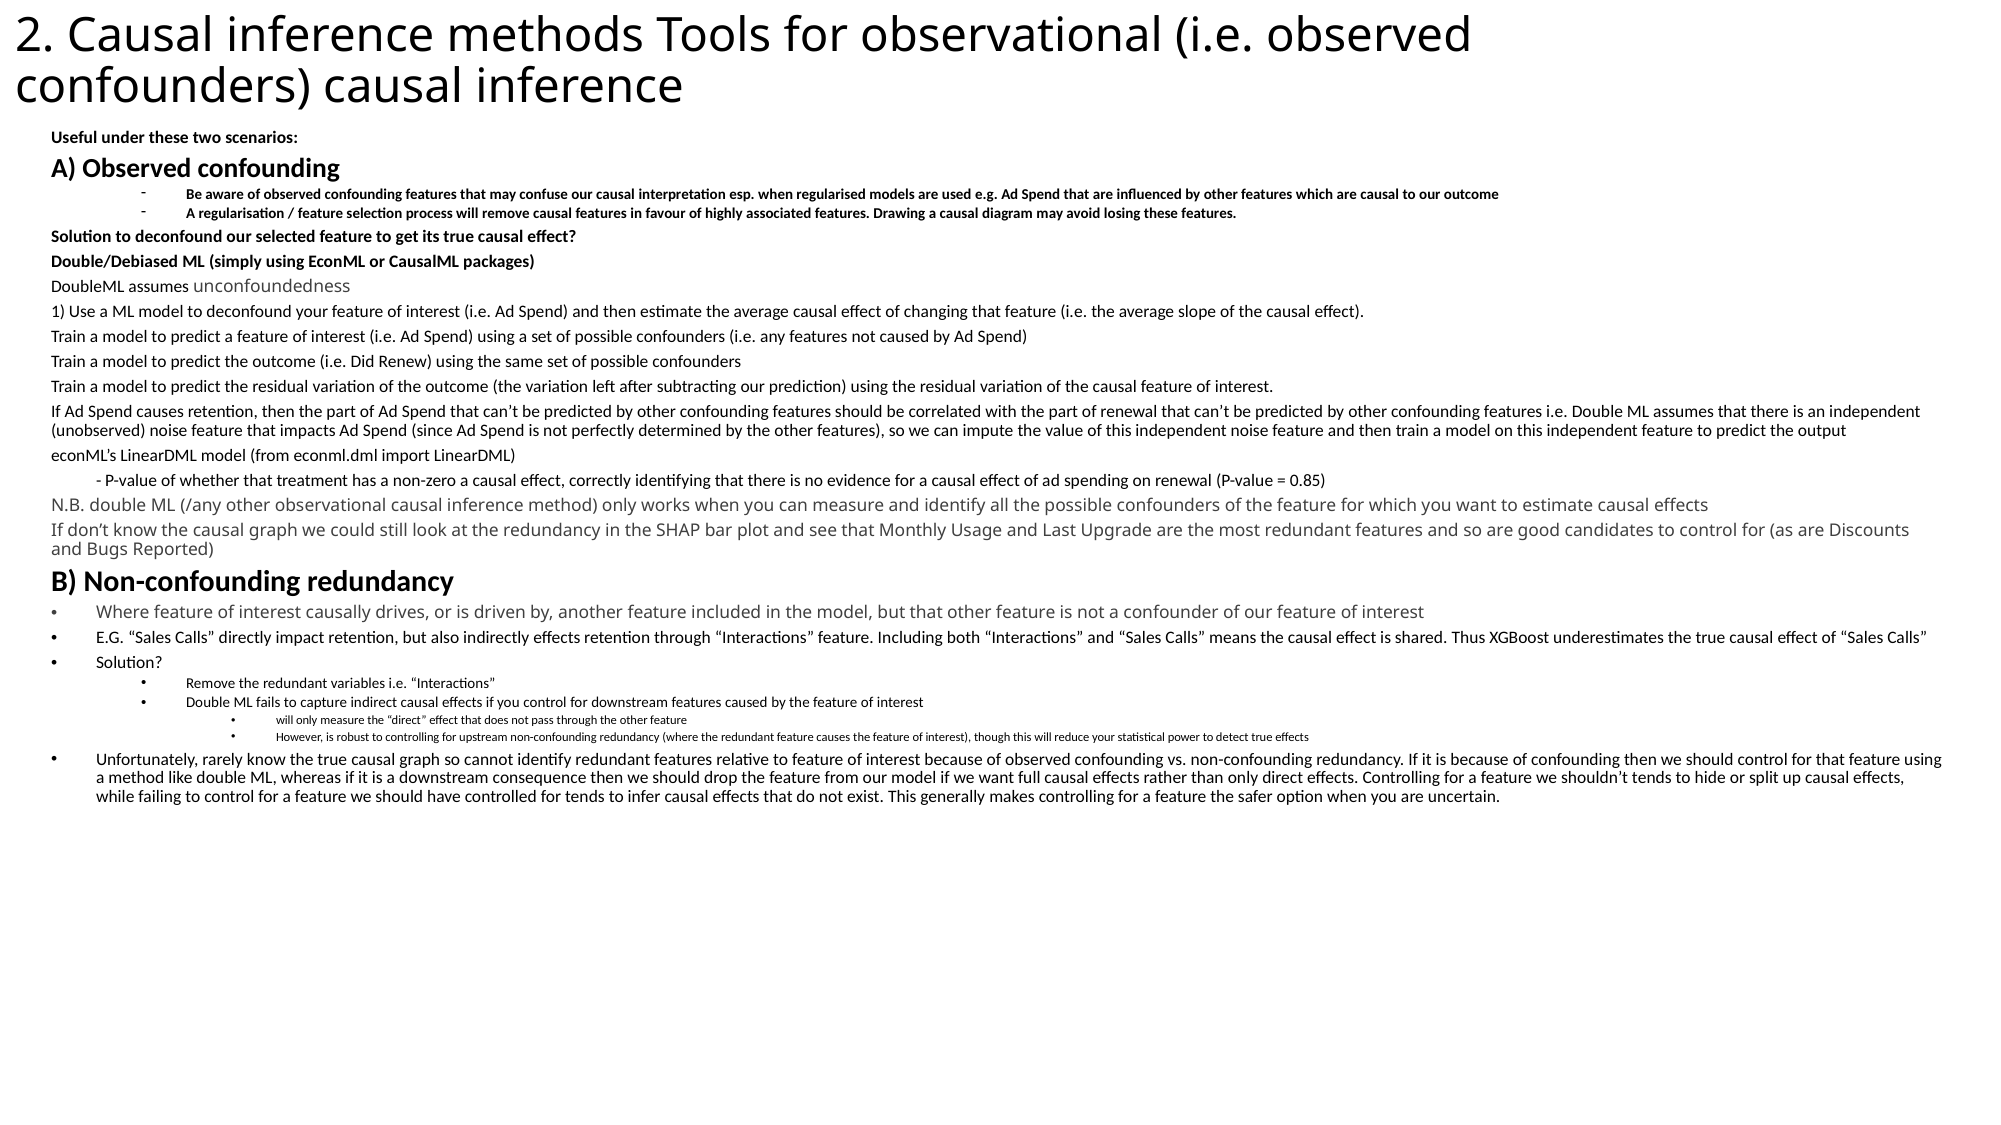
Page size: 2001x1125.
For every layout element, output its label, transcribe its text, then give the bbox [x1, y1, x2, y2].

list Useful under these two scenarios: A) Observed confounding Be aware of observed confounding features that may confuse our causal interpretation esp. when regularised models are used e.g. Ad Spend that are influenced by other features which are causal to our outcome A regularisation / feature selection process will remove causal features in favour of highly associated features. Drawing a causal diagram may avoid losing these features. Solution to deconfound our selected feature to get its true causal effect? Double/Debiased ML (simply using EconML or CausalML packages) DoubleML assumes unconfoundedness 1) Use a ML model to deconfound your feature of interest (i.e. Ad Spend) and then estimate the average causal effect of changing that feature (i.e. the average slope of the causal effect). Train a model to predict a feature of interest (i.e. Ad Spend) using a set of possible confounders (i.e. any features not caused by Ad Spend) Train a model to predict the outcome (i.e. Did Renew) using the same set of possible confounders Train a model to predict the residual variation of the outcome (the variation left after subtracting our prediction) using the residual variation of the causal feature of interest. If Ad Spend causes retention, then the part of Ad Spend that can’t be predicted by other confounding features should be correlated with the part of renewal that can’t be predicted by other confounding features i.e. Double ML assumes that there is an independent (unobserved) noise feature that impacts Ad Spend (since Ad Spend is not perfectly determined by the other features), so we can impute the value of this independent noise feature and then train a model on this independent feature to predict the output econML’s LinearDML model (from econml.dml import LinearDML) - P-value of whether that treatment has a non-zero a causal effect, correctly identifying that there is no evidence for a causal effect of ad spending on renewal (P-value = 0.85) N.B. double ML (/any other observational causal inference method) only works when you can measure and identify all the possible confounders of the feature for which you want to estimate causal effects If don’t know the causal graph we could still look at the redundancy in the SHAP bar plot and see that Monthly Usage and Last Upgrade are the most redundant features and so are good candidates to control for (as are Discounts and Bugs Reported) B) Non-confounding redundancy Where feature of interest causally drives, or is driven by, another feature included in the model, but that other feature is not a confounder of our feature of interest E.G. “Sales Calls” directly impact retention, but also indirectly effects retention through “Interactions” feature. Including both “Interactions” and “Sales Calls” means the causal effect is shared. Thus XGBoost underestimates the true causal effect of “Sales Calls” Solution? Remove the redundant variables i.e. “Interactions” Double ML fails to capture indirect causal effects if you control for downstream features caused by the feature of interest will only measure the “direct” effect that does not pass through the other feature However, is robust to controlling for upstream non-confounding redundancy (where the redundant feature causes the feature of interest), though this will reduce your statistical power to detect true effects Unfortunately, rarely know the true causal graph so cannot identify redundant features relative to feature of interest because of observed confounding vs. non-confounding redundancy. If it is because of confounding then we should control for that feature using a method like double ML, whereas if it is a downstream consequence then we should drop the feature from our model if we want full causal effects rather than only direct effects. Controlling for a feature we shouldn’t tends to hide or split up causal effects, while failing to control for a feature we should have controlled for tends to infer causal effects that do not exist. This generally makes controlling for a feature the safer option when you are uncertain. [35, 121, 1964, 835]
title 2. Causal inference methods Tools for observational (i.e. observed confounders) causal inference [0, 3, 1725, 122]
